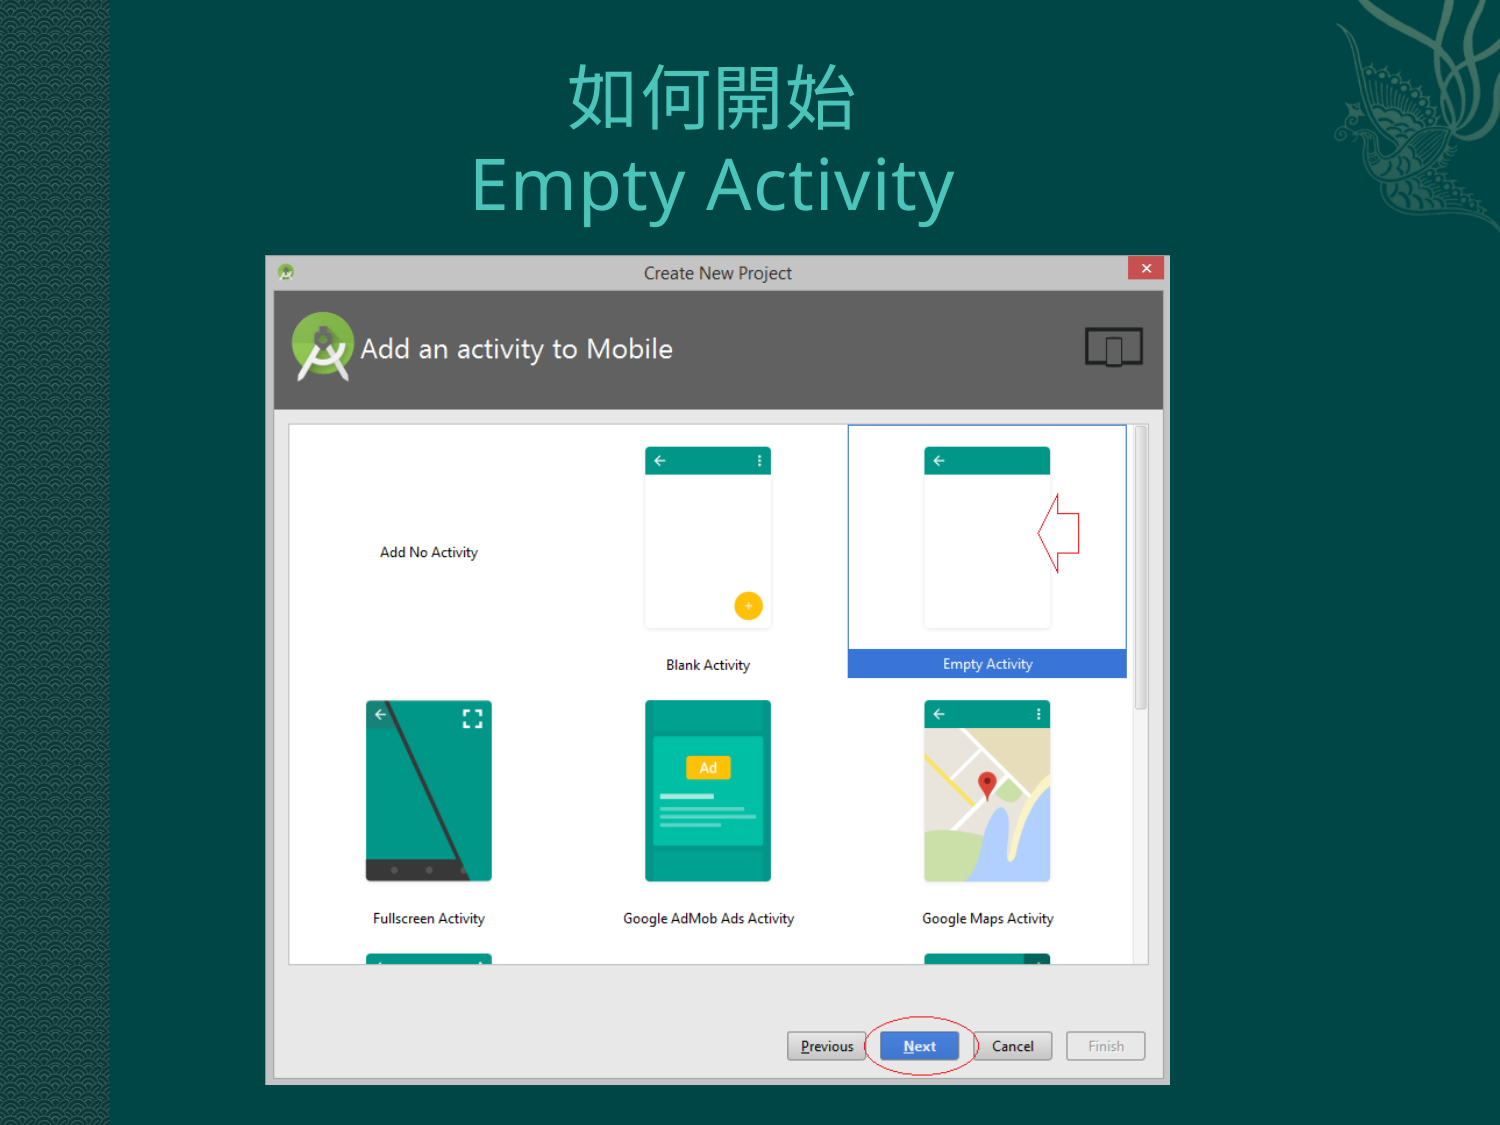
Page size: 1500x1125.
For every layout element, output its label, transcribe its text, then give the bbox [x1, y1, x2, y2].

picture [265, 254, 1171, 1086]
picture [0, 0, 110, 1125]
title 如何開始 Empty Activity [75, 45, 1351, 233]
